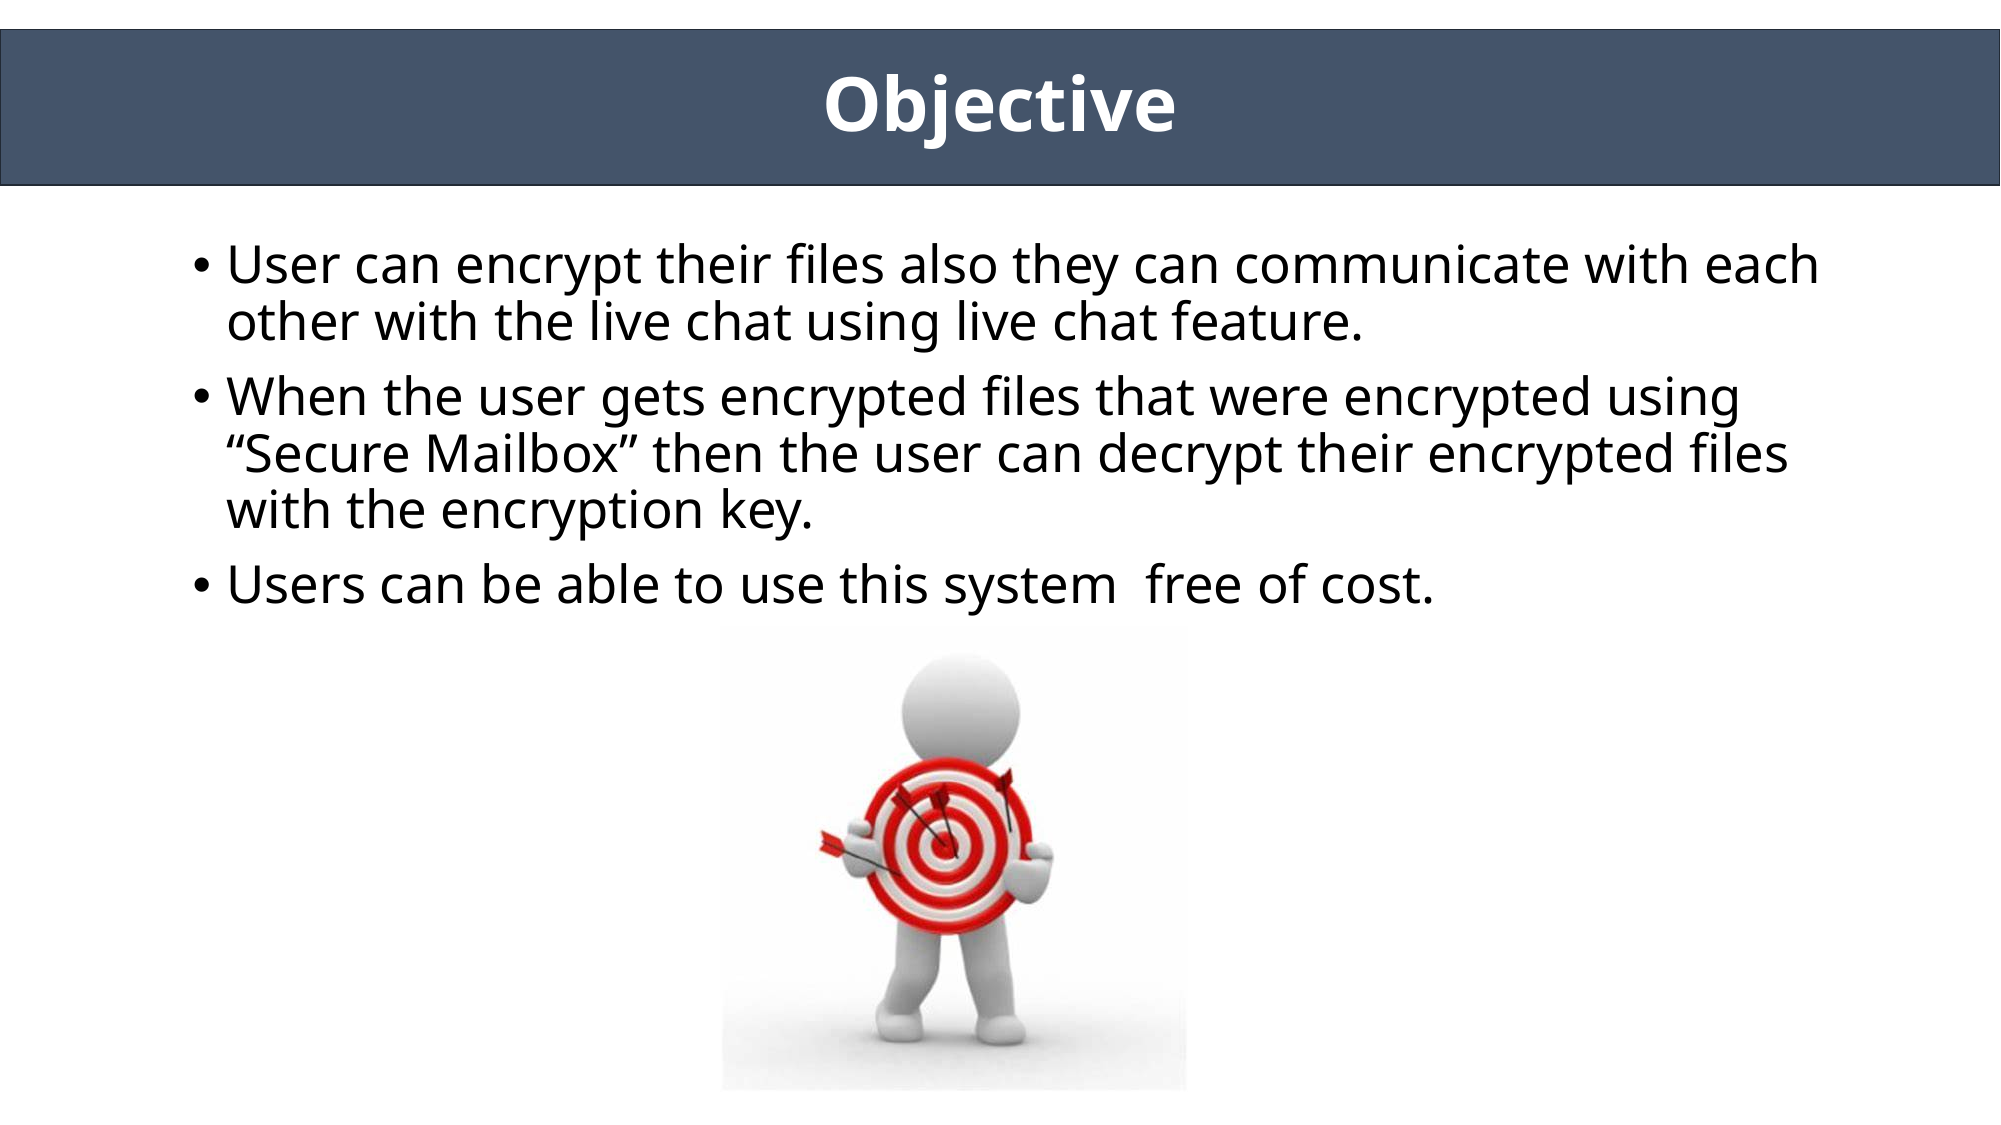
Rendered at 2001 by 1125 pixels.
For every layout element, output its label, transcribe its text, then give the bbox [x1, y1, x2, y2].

title Objective [0, 29, 2000, 186]
text_box User can encrypt their files also they can communicate with each other with the live chat using live chat feature. When the user gets encrypted files that were encrypted using “Secure Mailbox” then the user can decrypt their encrypted files with the encryption key. Users can be able to use this system free of cost. [177, 231, 1912, 627]
picture [719, 626, 1188, 1092]
